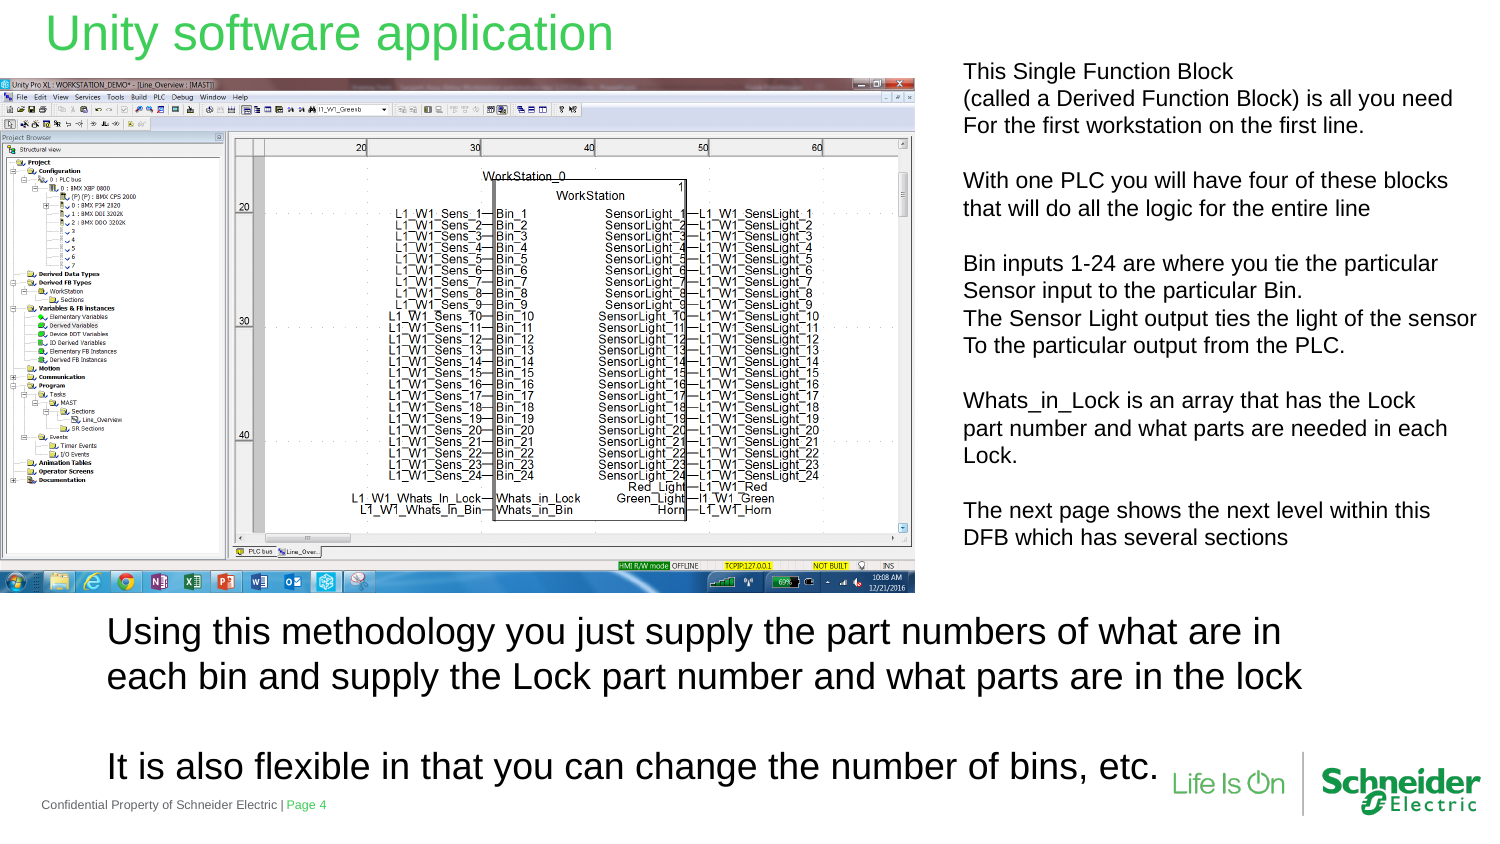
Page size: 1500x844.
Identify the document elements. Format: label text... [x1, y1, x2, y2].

list Unity software application [42, 0, 1462, 61]
text_box This Single Function Block (called a Derived Function Block) is all you need For the first workstation on the first line. With one PLC you will have four of these blocks that will do all the logic for the entire line Bin inputs 1-24 are where you tie the particular Sensor input to the particular Bin. The Sensor Light output ties the light of the sensor To the particular output from the PLC. Whats_in_Lock is an array that has the Lock part number and what parts are needed in each Lock. The next page shows the next level within this DFB which has several sections [948, 48, 1499, 588]
picture [1159, 737, 1495, 830]
text_box Using this methodology you just supply the part numbers of what are in each bin and supply the Lock part number and what parts are in the lock It is also flexible in that you can change the number of bins, etc. [91, 599, 1318, 795]
slide_number Page 4 [290, 796, 373, 812]
picture [0, 78, 915, 594]
footer Confidential Property of Schneider Electric | [41, 796, 290, 812]
